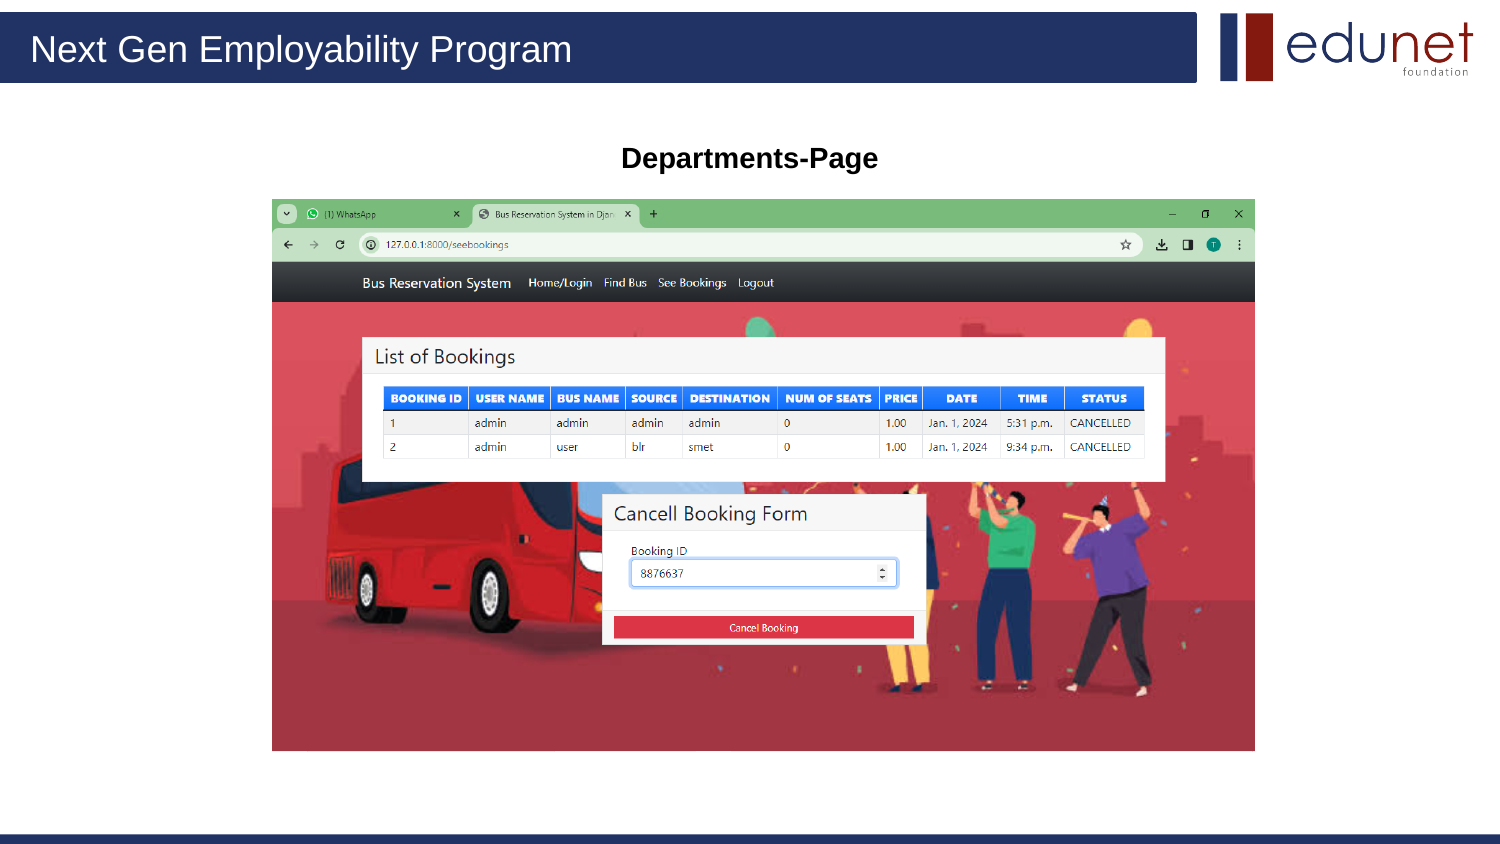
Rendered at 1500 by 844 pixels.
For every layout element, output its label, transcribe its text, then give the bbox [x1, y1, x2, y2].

picture [272, 199, 1255, 753]
picture [1279, 14, 1482, 83]
title Departments-Page [103, 105, 1397, 208]
